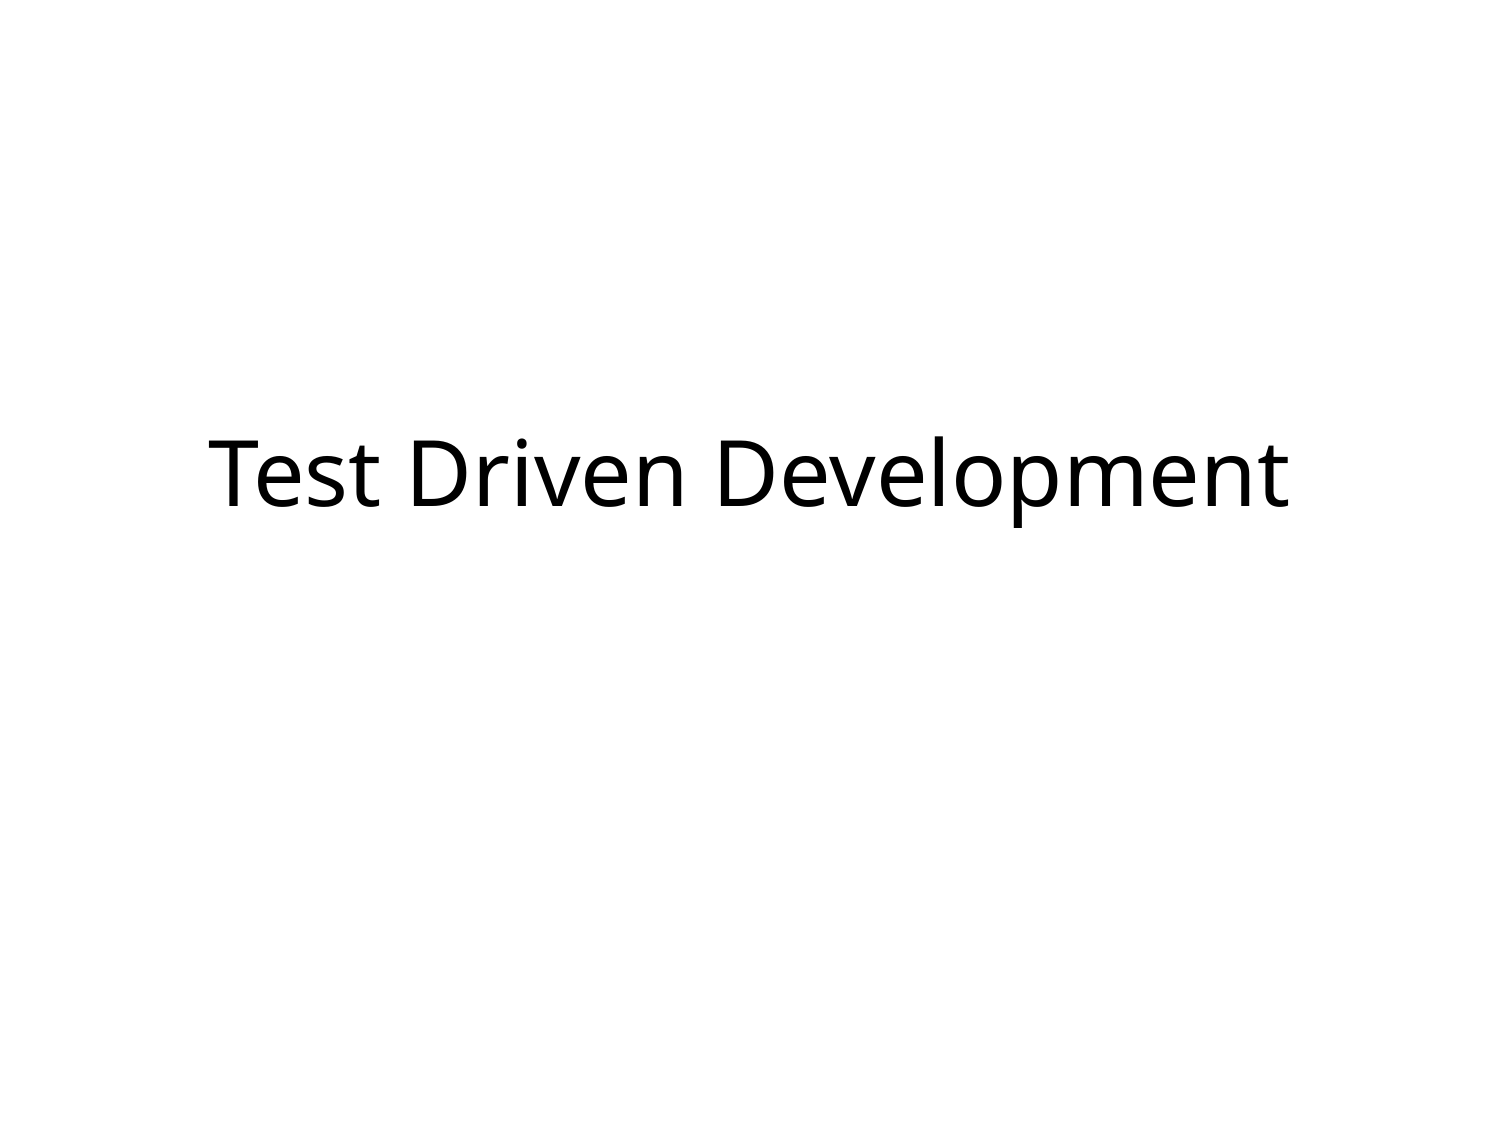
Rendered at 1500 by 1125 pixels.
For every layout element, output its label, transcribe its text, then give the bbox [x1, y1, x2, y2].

title Test Driven Development [112, 349, 1388, 591]
